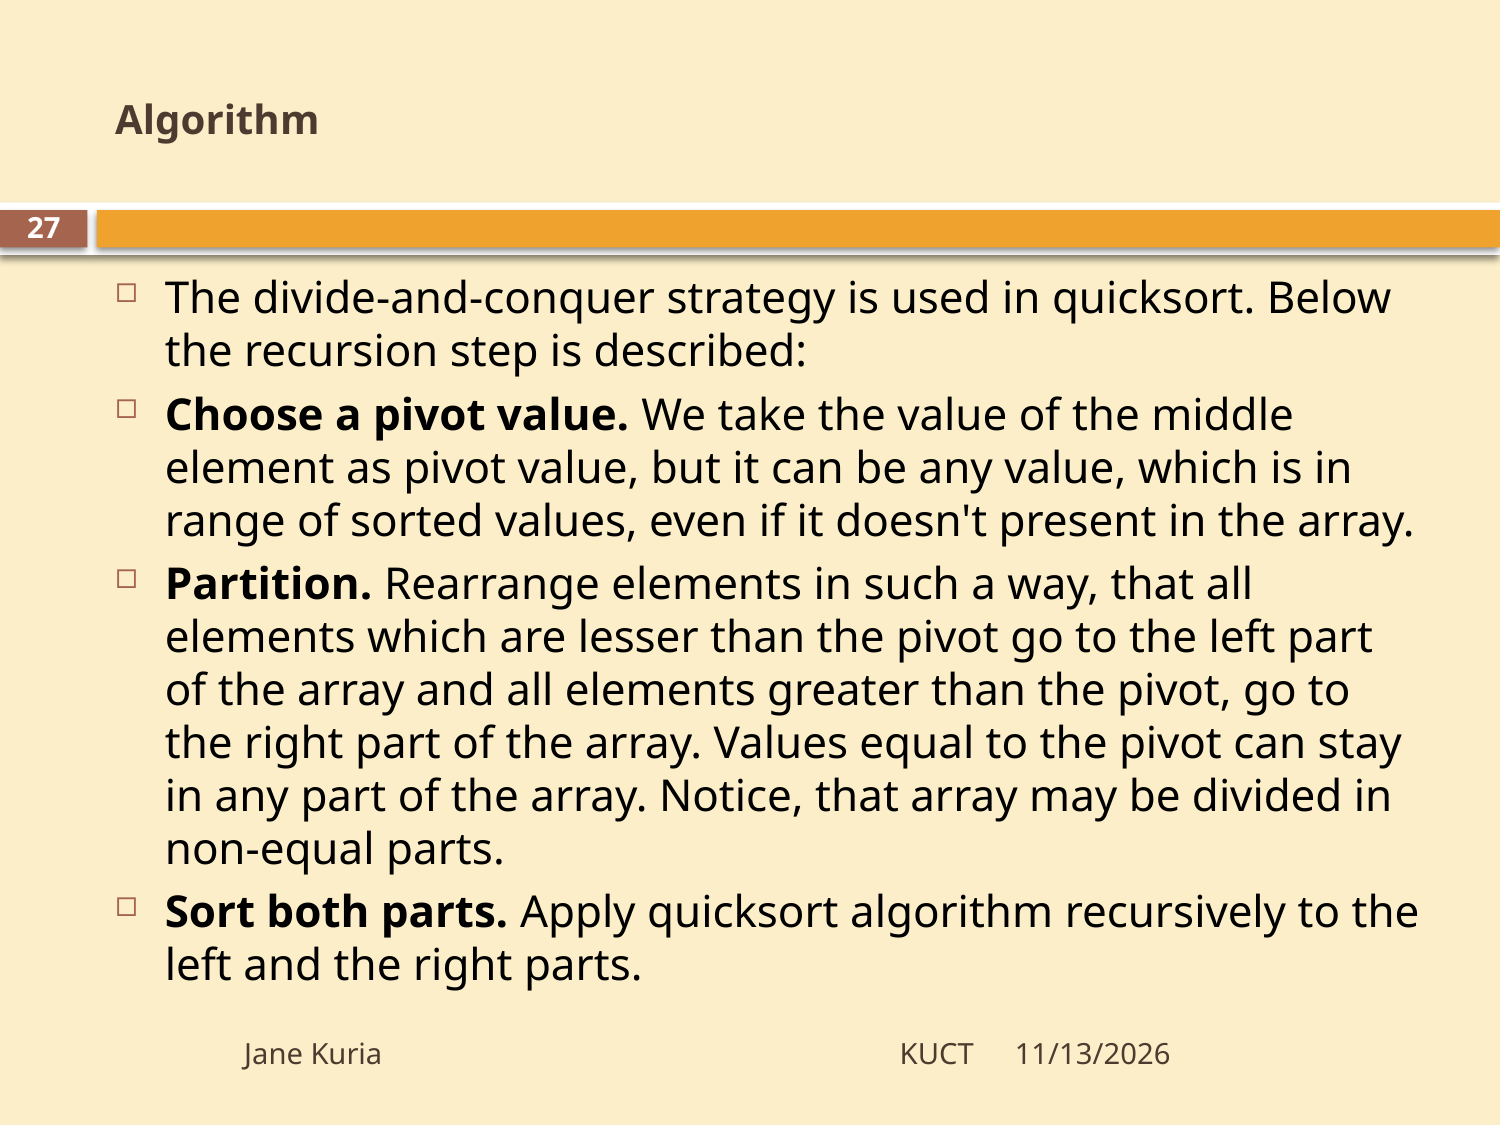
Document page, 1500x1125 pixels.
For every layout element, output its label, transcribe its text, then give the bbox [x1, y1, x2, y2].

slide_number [999, 1025, 1438, 1085]
title Algorithm [100, 37, 1438, 200]
footer Jane Kuria KUCT [99, 1024, 990, 1085]
list The divide-and-conquer strategy is used in quicksort. Below the recursion step is described: Choose a pivot value. We take the value of the middle element as pivot value, but it can be any value, which is in range of sorted values, even if it doesn't present in the array. Partition. Rearrange elements in such a way, that all elements which are lesser than the pivot go to the left part of the array and all elements greater than the pivot, go to the right part of the array. Values equal to the pivot can stay in any part of the array. Notice, that array may be divided in non-equal parts. Sort both parts. Apply quicksort algorithm recursively to the left and the right parts. [100, 262, 1438, 1000]
slide_number 27 [0, 208, 88, 249]
